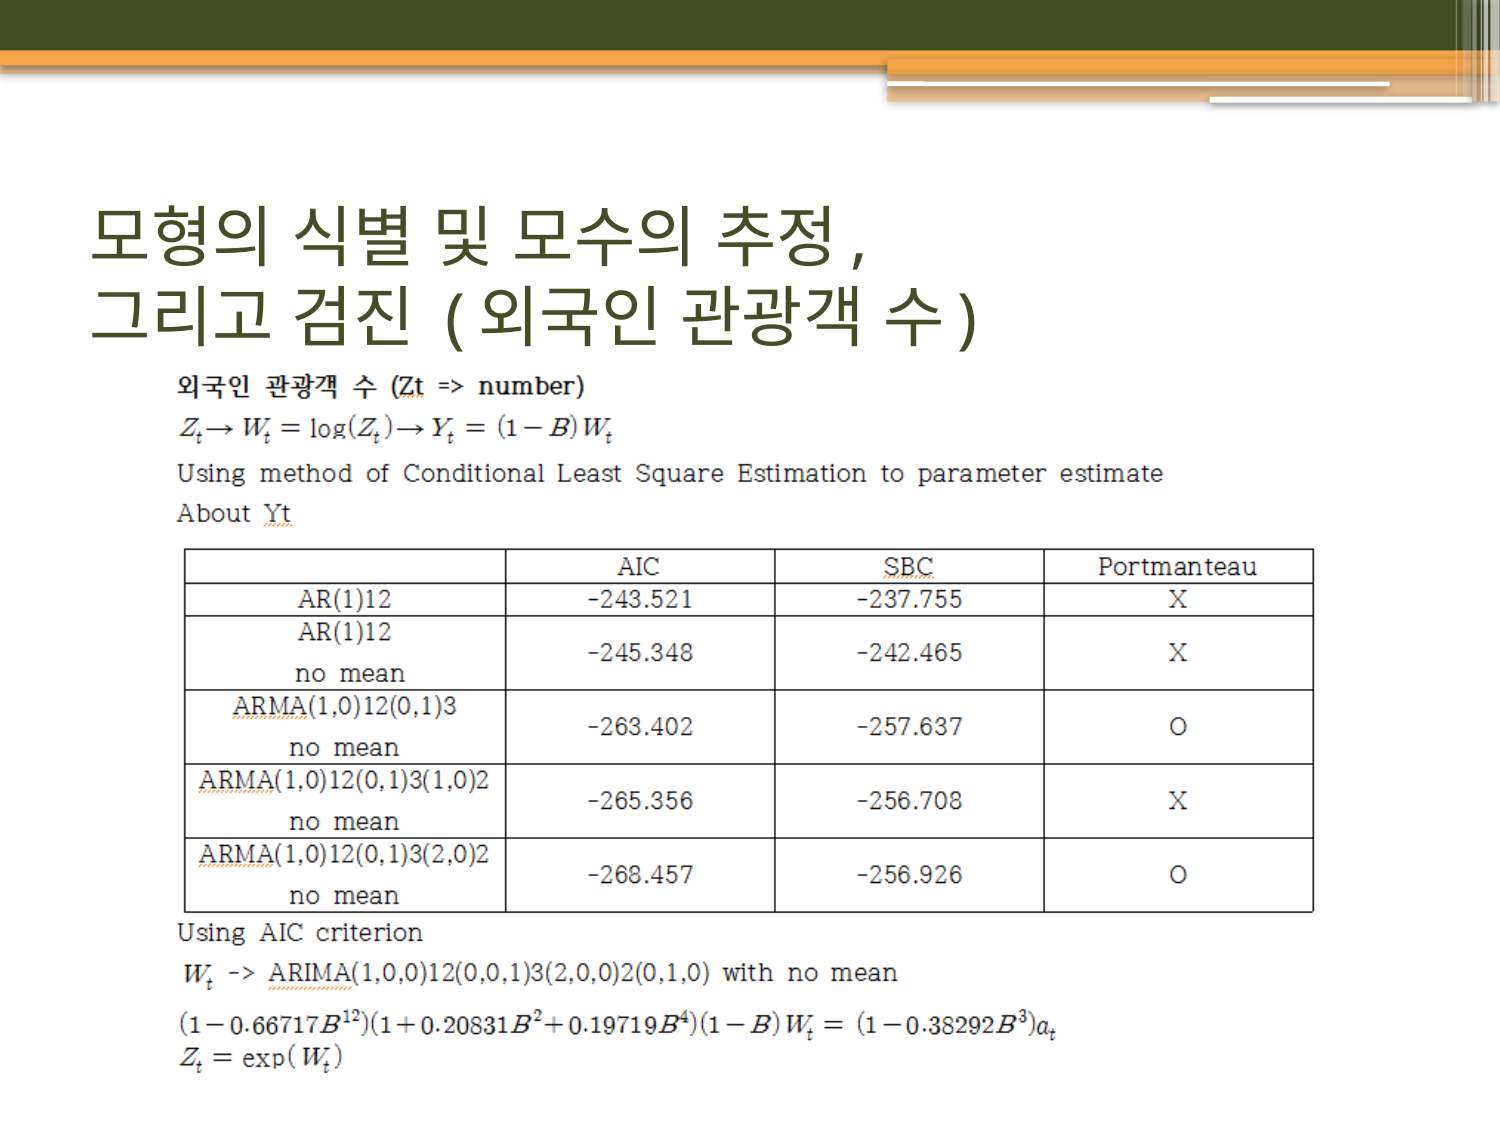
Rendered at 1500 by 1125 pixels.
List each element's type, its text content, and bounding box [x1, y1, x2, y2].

title 모형의 식별 및 모수의 추정, 그리고 검진 (외국인 관광객 수) [75, 187, 1425, 363]
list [168, 368, 1332, 1079]
